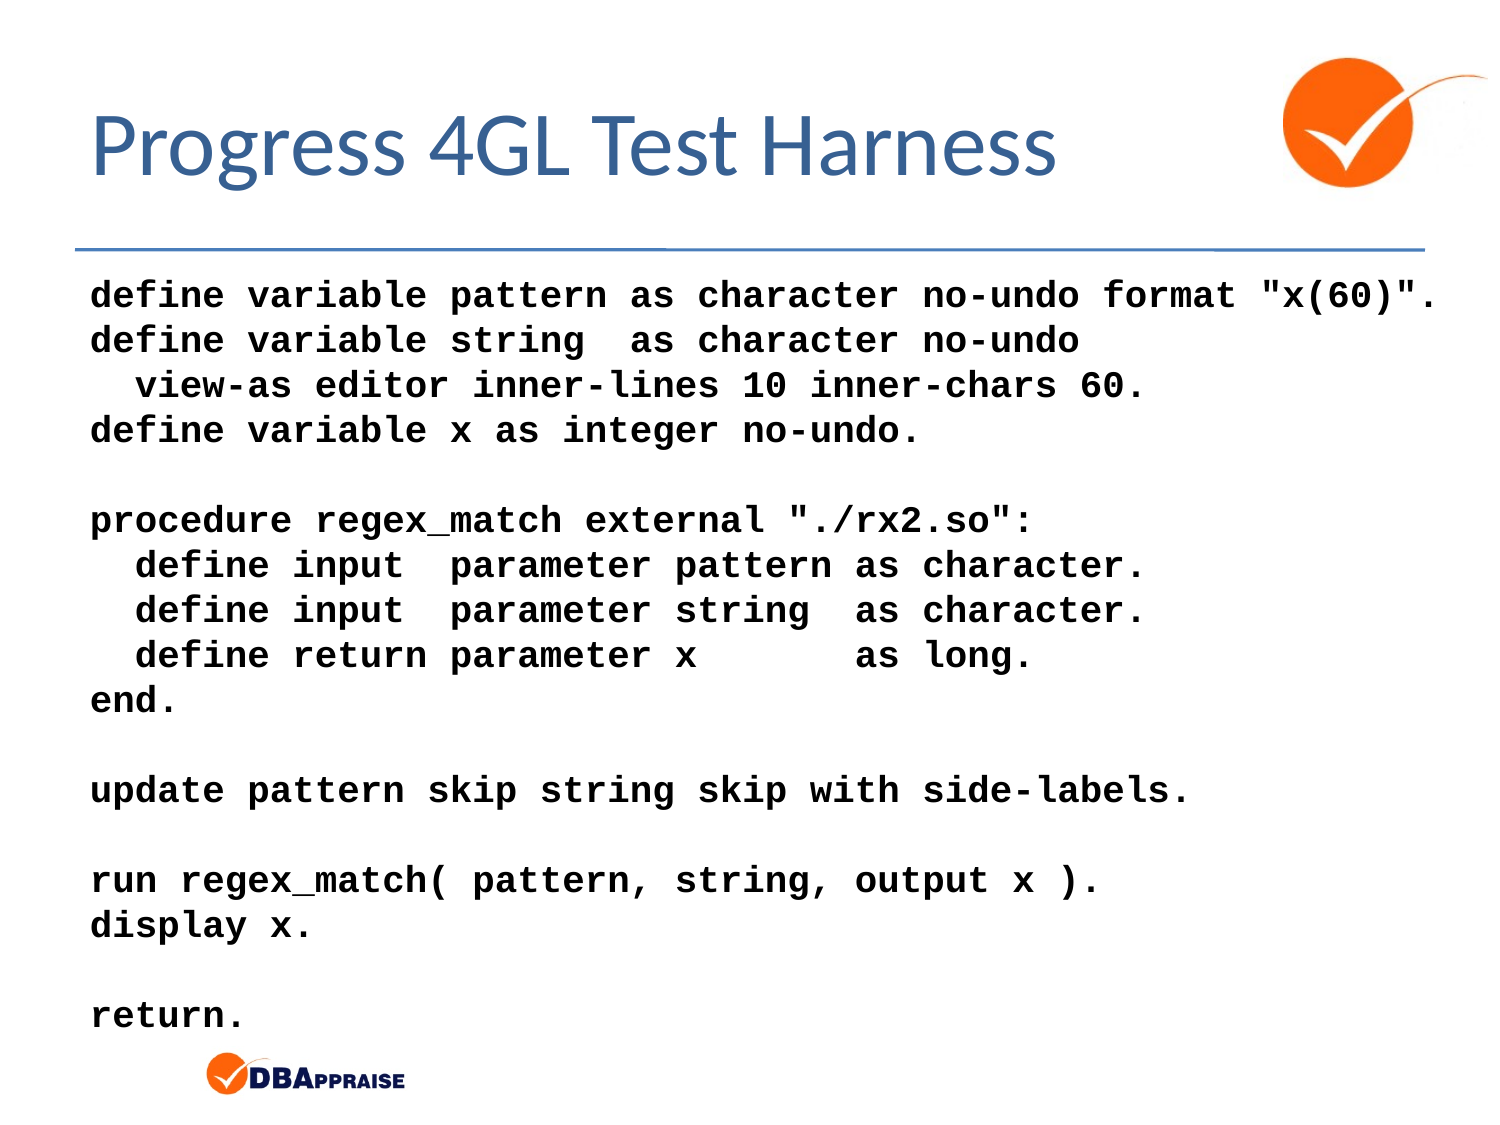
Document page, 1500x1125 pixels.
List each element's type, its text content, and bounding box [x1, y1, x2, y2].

picture [1283, 21, 1488, 225]
text_box define variable pattern as character no-undo format "x(60)". define variable string as character no-undo view-as editor inner-lines 10 inner-chars 60. define variable x as integer no-undo. procedure regex_match external "./rx2.so": define input parameter pattern as character. define input parameter string as character. define return parameter x as long. end. update pattern skip string skip with side-labels. run regex_match( pattern, string, output x ). display x. return. [75, 262, 1475, 1043]
title Progress 4GL Test Harness [75, 45, 1250, 233]
picture [200, 1046, 413, 1100]
